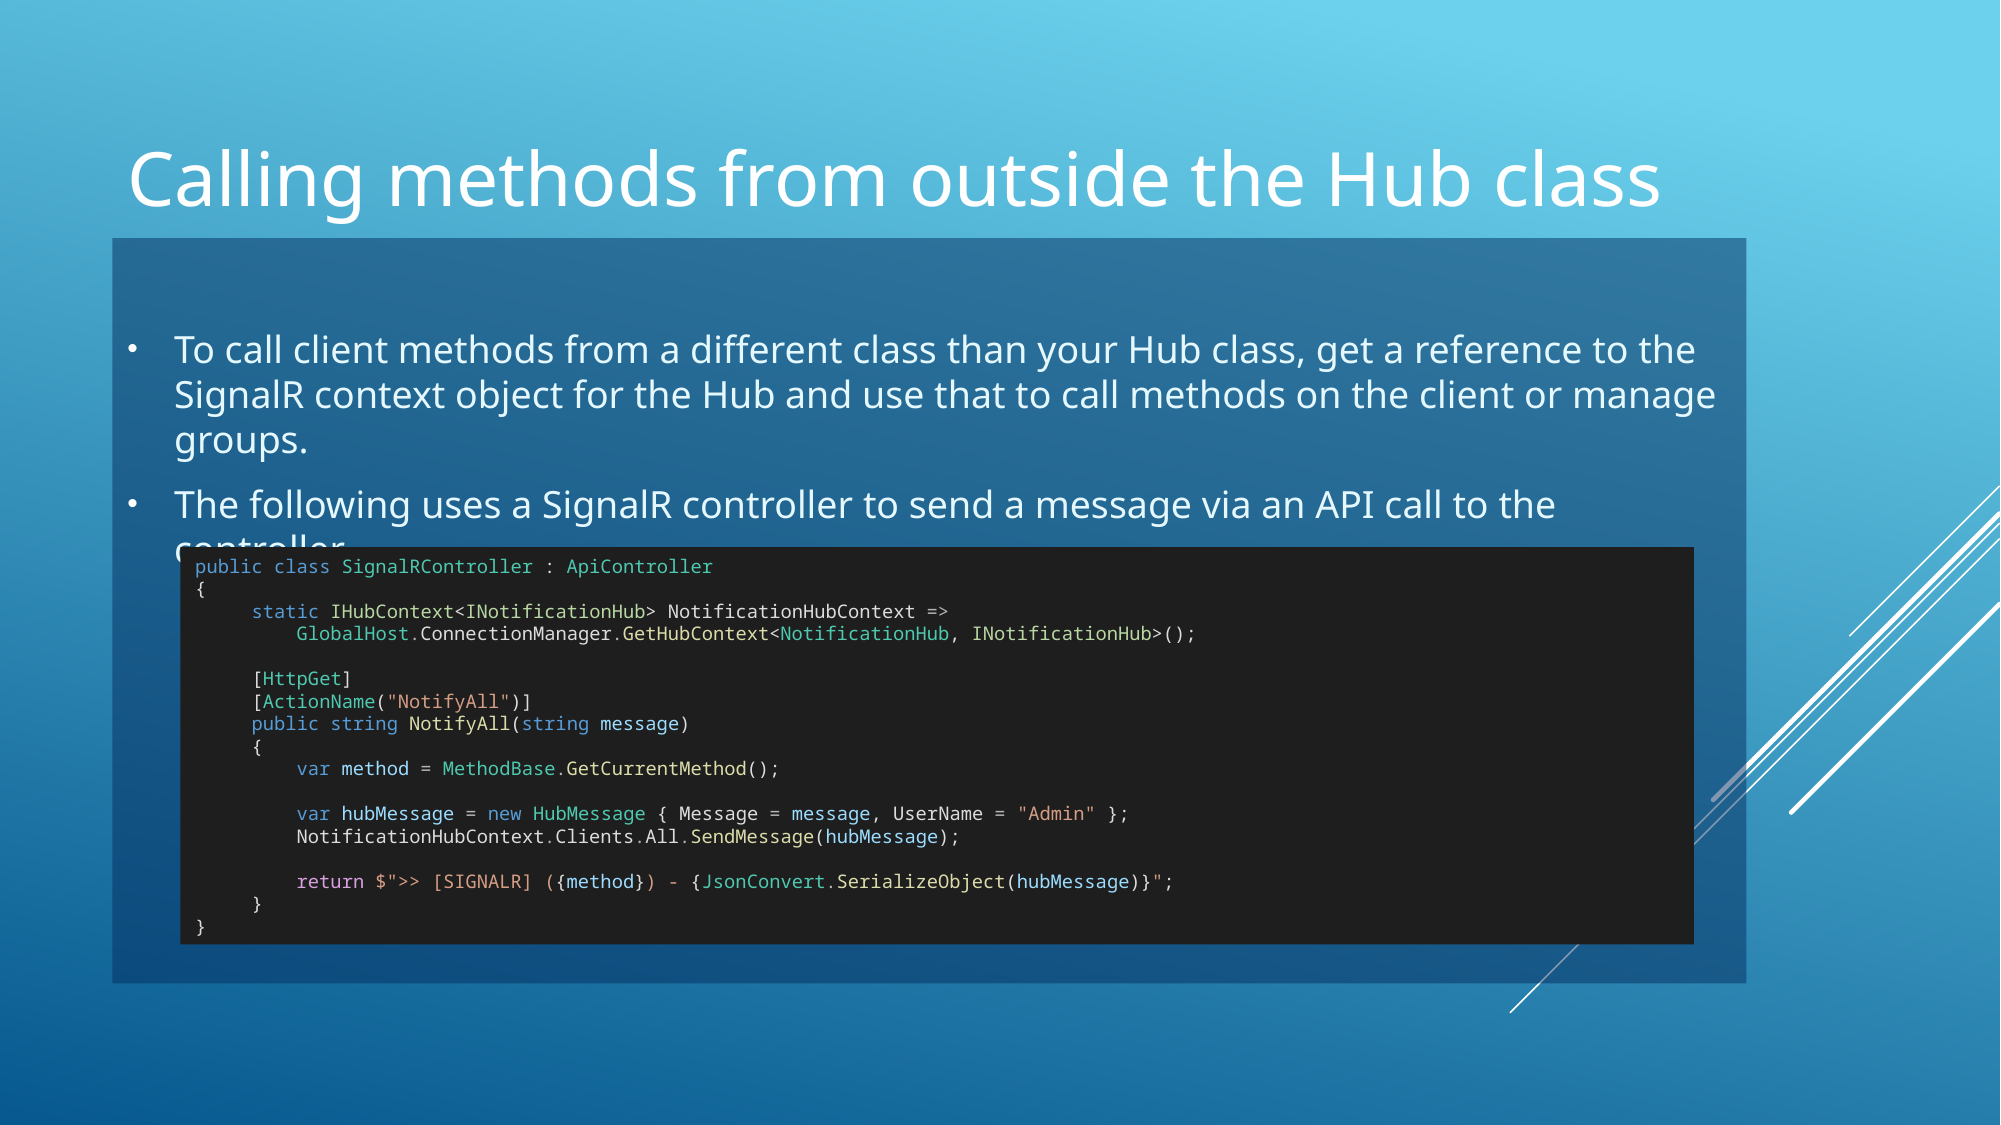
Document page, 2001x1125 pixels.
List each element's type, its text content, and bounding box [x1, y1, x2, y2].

title Calling methods from outside the Hub class [112, 123, 1888, 238]
list To call client methods from a different class than your Hub class, get a reference to the SignalR context object for the Hub and use that to call methods on the client or manage groups. The following uses a SignalR controller to send a message via an API call to the controller [112, 238, 1747, 984]
text_box public class SignalRController : ApiController { static IHubContext<INotificationHub> NotificationHubContext => GlobalHost.ConnectionManager.GetHubContext<NotificationHub, INotificationHub>(); [HttpGet] [ActionName("NotifyAll")] public string NotifyAll(string message) { var method = MethodBase.GetCurrentMethod(); var hubMessage = new HubMessage { Message = message, UserName = "Admin" }; NotificationHubContext.Clients.All.SendMessage(hubMessage); return $">> [SIGNALR] ({method}) - {JsonConvert.SerializeObject(hubMessage)}"; } } [180, 547, 1694, 945]
